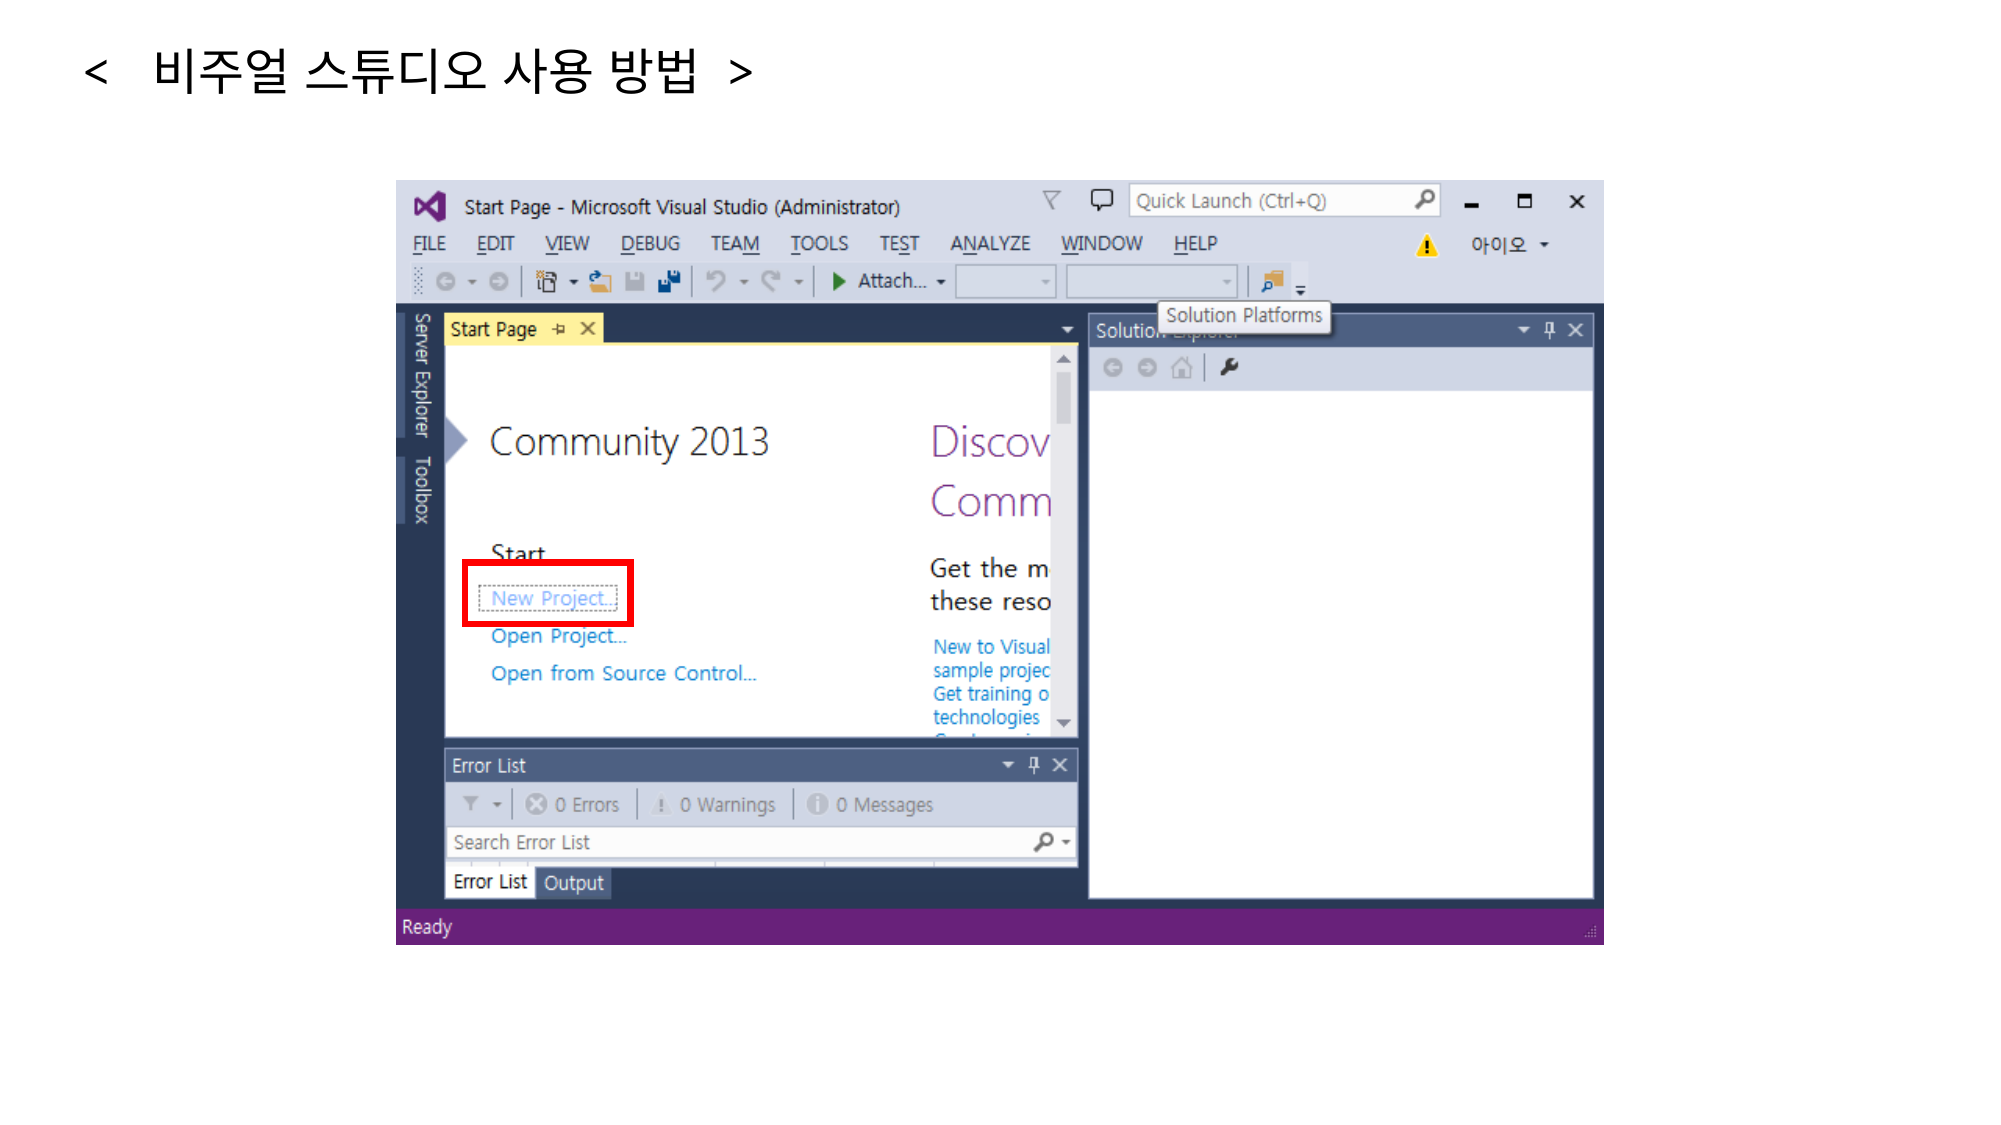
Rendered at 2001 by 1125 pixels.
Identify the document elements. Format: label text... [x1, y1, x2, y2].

picture [395, 180, 1604, 945]
text_box < 비주얼 스튜디오 사용 방법 > [66, 32, 772, 108]
